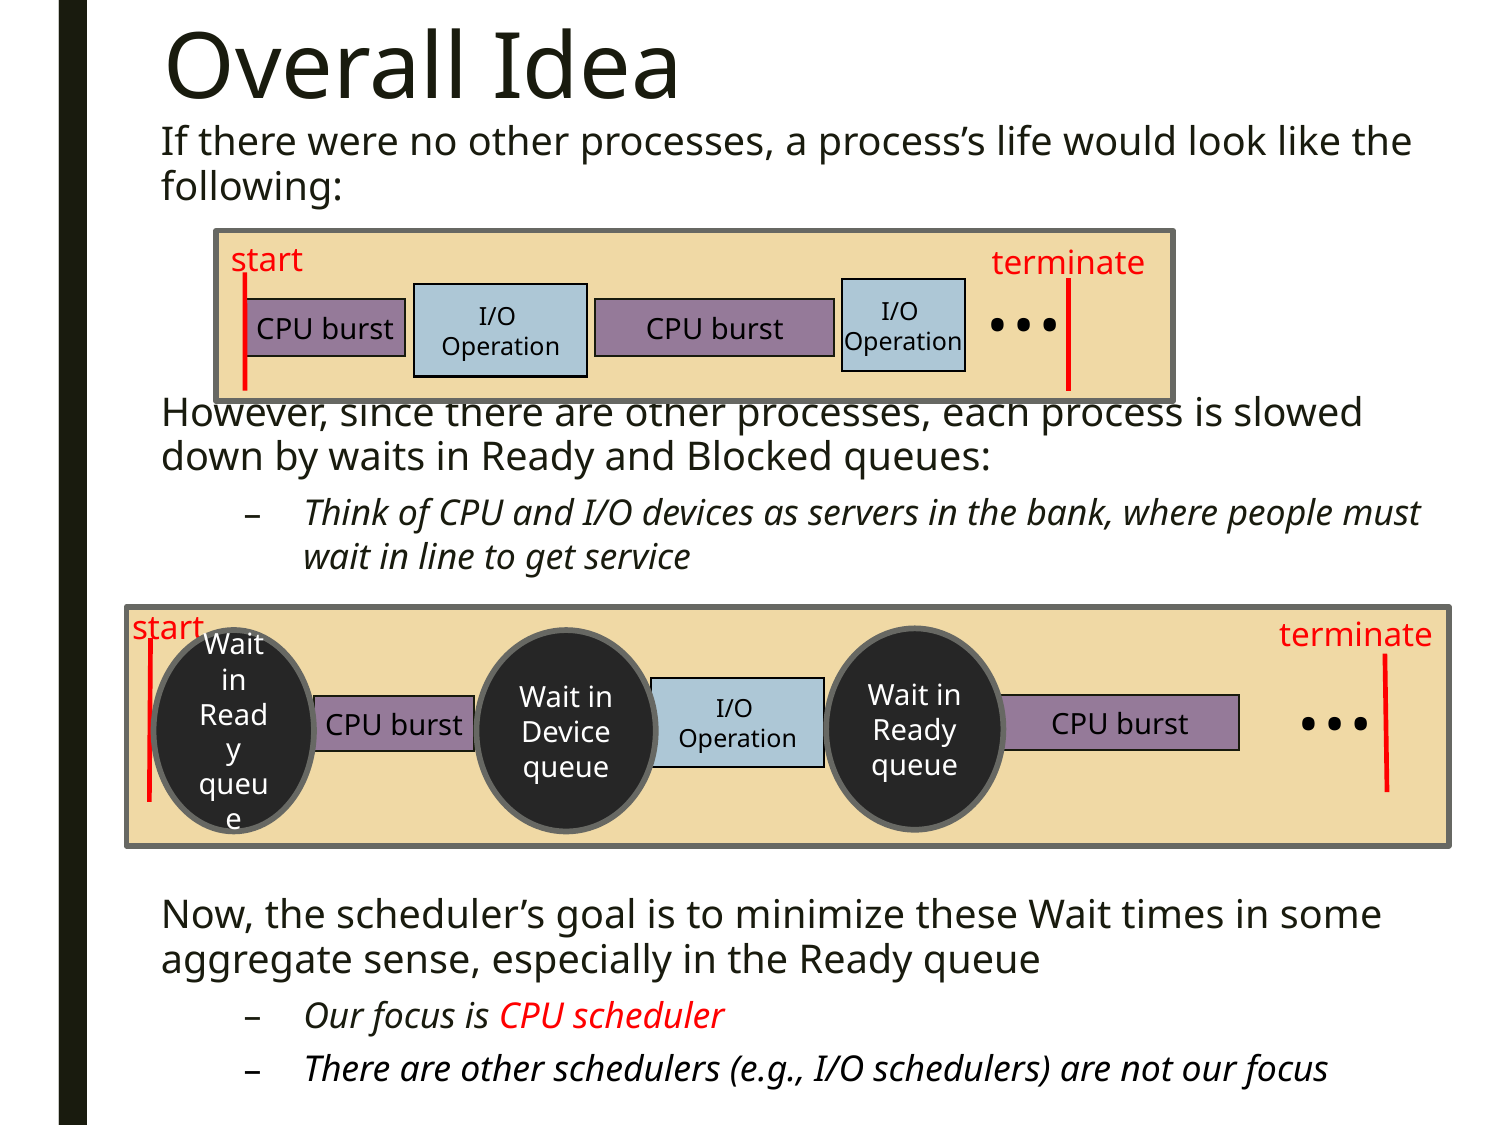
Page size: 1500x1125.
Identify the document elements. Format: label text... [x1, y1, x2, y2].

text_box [112, 599, 1449, 846]
list If there were no other processes, a process’s life would look like the following: However, since there are other processes, each process is slowed down by waits in Ready and Blocked queues: Think of CPU and I/O devices as servers in the bank, where people must wait in line to get service Now, the scheduler’s goal is to minimize these Wait times in some aggregate sense, especially in the Ready queue Our focus is CPU scheduler There are other schedulers (e.g., I/O schedulers) are not our focus [146, 849, 1449, 1100]
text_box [211, 230, 1174, 401]
list If there were no other processes, a process’s life would look like the following: However, since there are other processes, each process is slowed down by waits in Ready and Blocked queues: Think of CPU and I/O devices as servers in the bank, where people must wait in line to get service Now, the scheduler’s goal is to minimize these Wait times in some aggregate sense, especially in the Ready queue Our focus is CPU scheduler There are other schedulers (e.g., I/O schedulers) are not our focus [146, 112, 1449, 599]
title Overall Idea [148, 13, 1331, 112]
